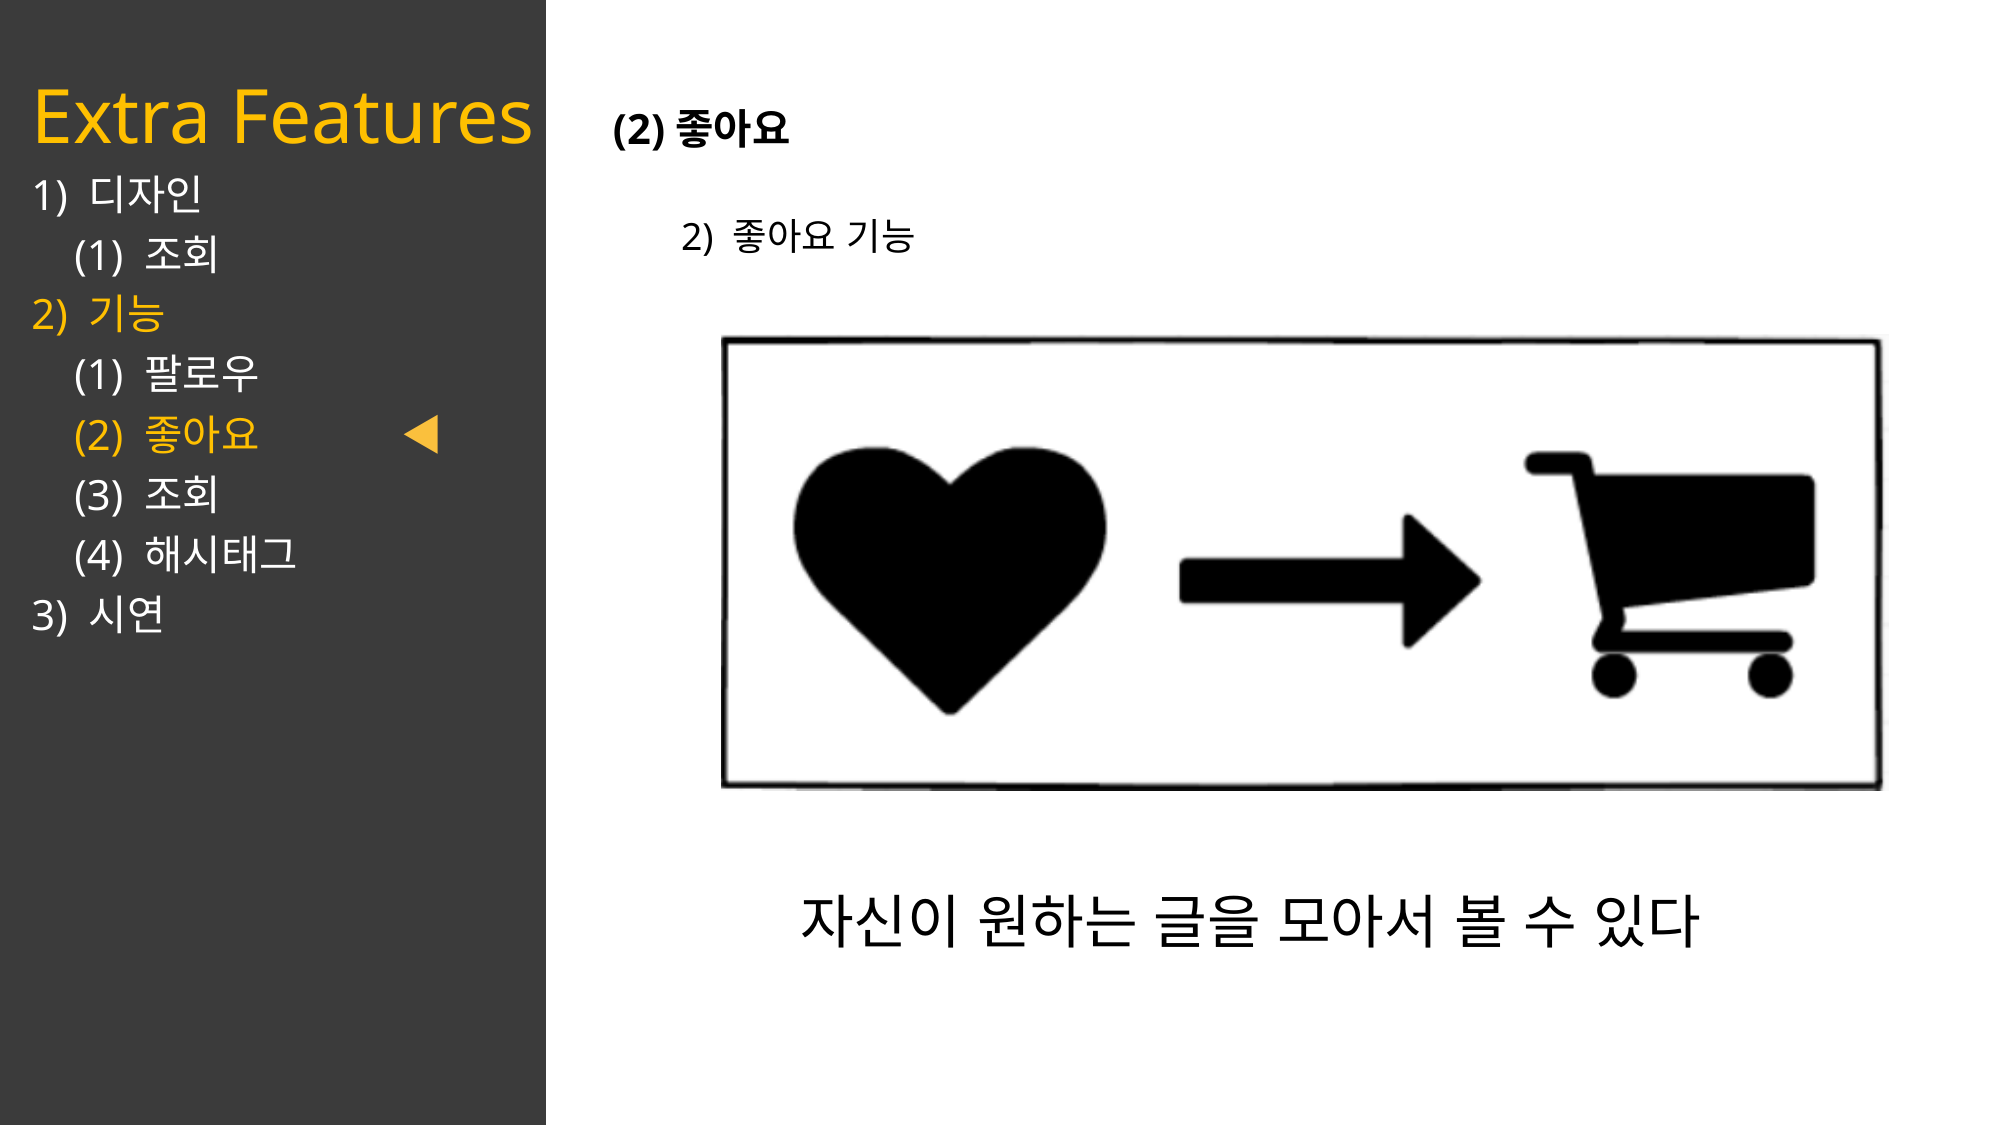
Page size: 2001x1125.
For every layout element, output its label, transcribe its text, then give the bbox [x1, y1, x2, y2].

text_box 자신이 원하는 글을 모아서 볼 수 있다 [785, 877, 1825, 963]
text_box Extra Features 1) 디자인 (1) 조회 2) 기능 (1) 팔로우 (2) 좋아요 ◀ (3) 조회 (4) 해시태그 3) 시연 [16, 43, 550, 646]
picture [721, 334, 1889, 791]
text_box [0, 0, 547, 1125]
text_box 2) 좋아요 기능 [666, 205, 1037, 266]
text_box (2)좋아요 [598, 70, 1760, 161]
